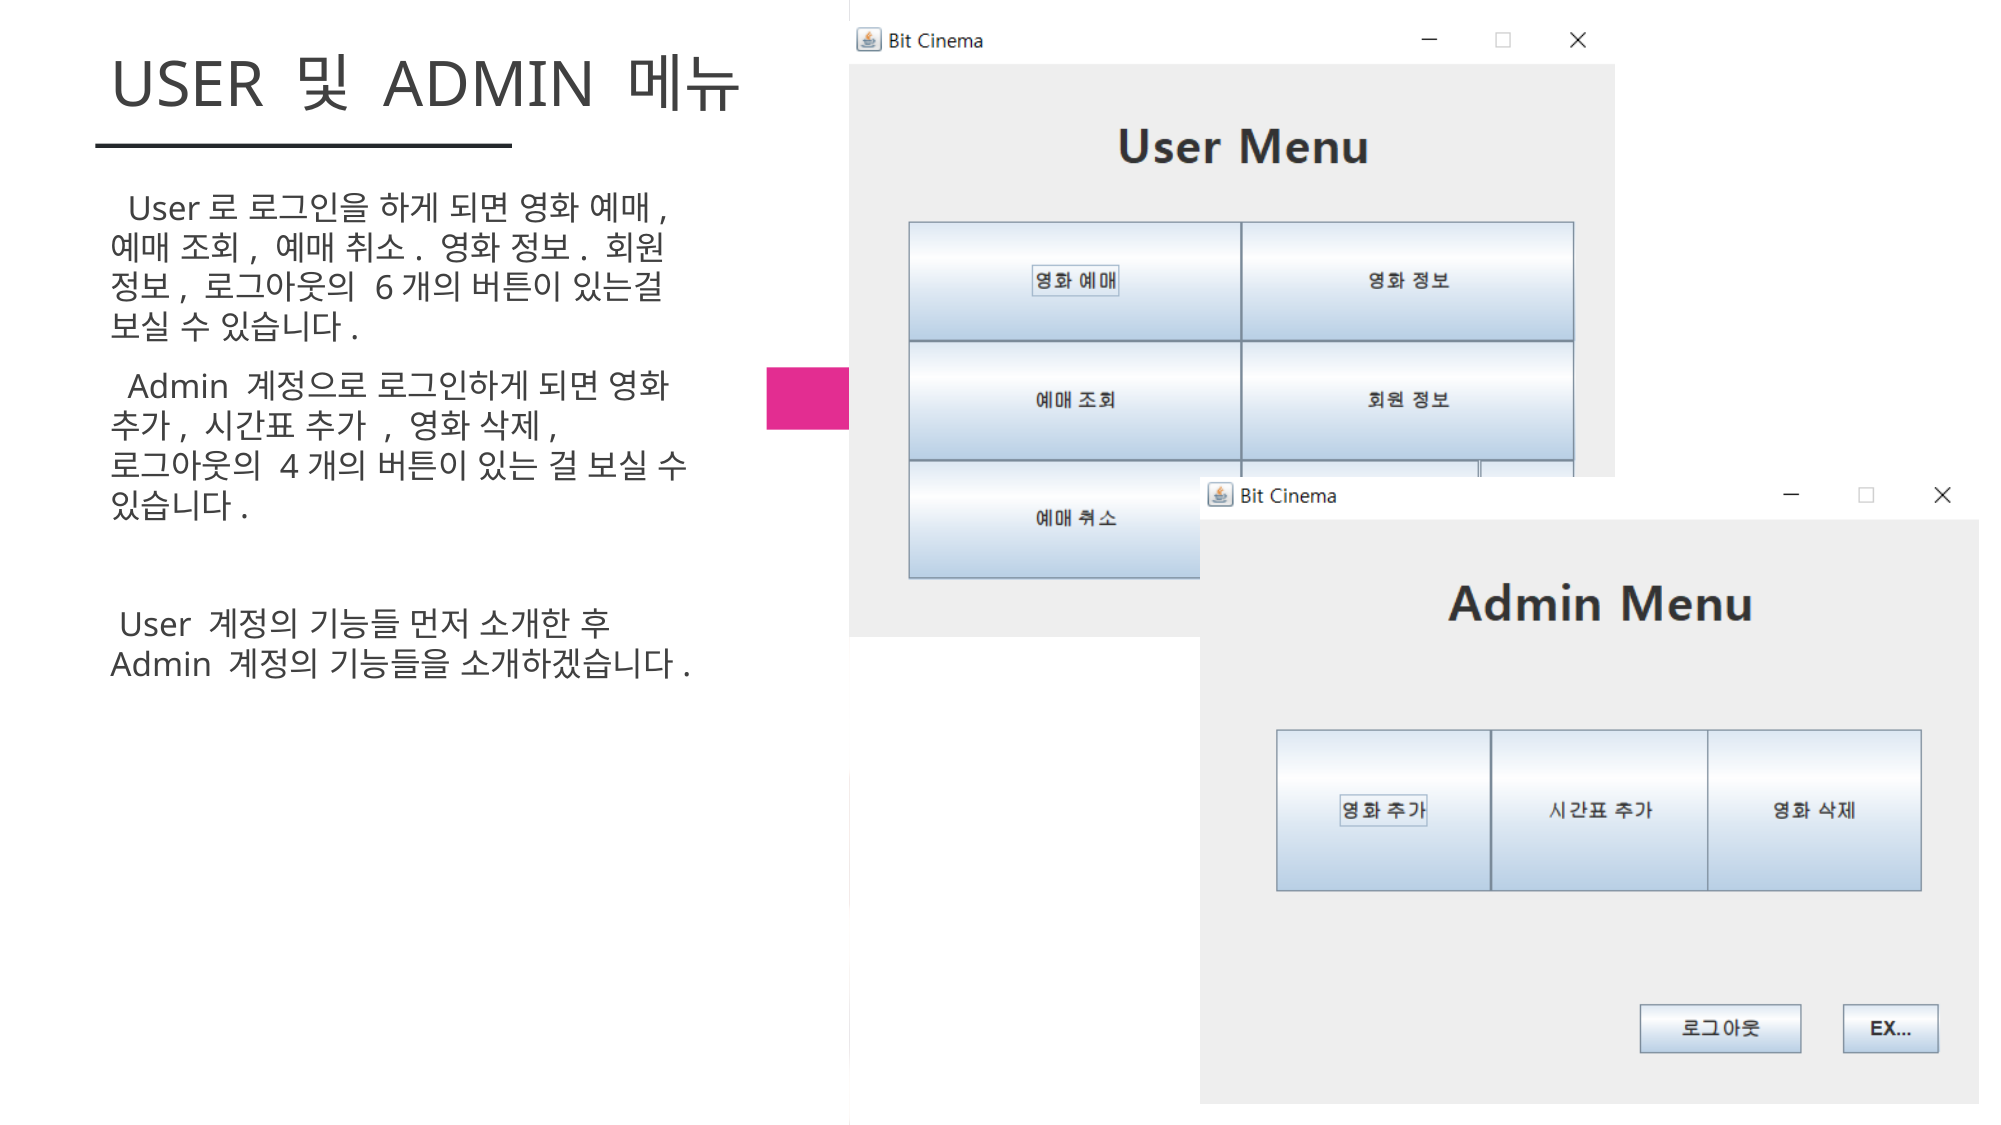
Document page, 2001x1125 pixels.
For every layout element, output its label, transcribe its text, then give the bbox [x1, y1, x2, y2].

picture [849, 0, 2000, 1125]
list User로 로그인을 하게 되면 영화 예매, 예매 조회, 예매 취소. 영화 정보. 회원 정보, 로그아웃의 6개의 버튼이 있는걸 보실 수 있습니다. Admin 계정으로 로그인하게 되면 영화 추가, 시간표 추가 , 영화 삭제, 로그아웃의 4개의 버튼이 있는 걸 보실 수 있습니다. User 계정의 기능들 먼저 소개한 후 Admin 계정의 기능들을 소개하겠습니다. [95, 179, 729, 1043]
title User 및 admin 메뉴 [95, 35, 769, 146]
